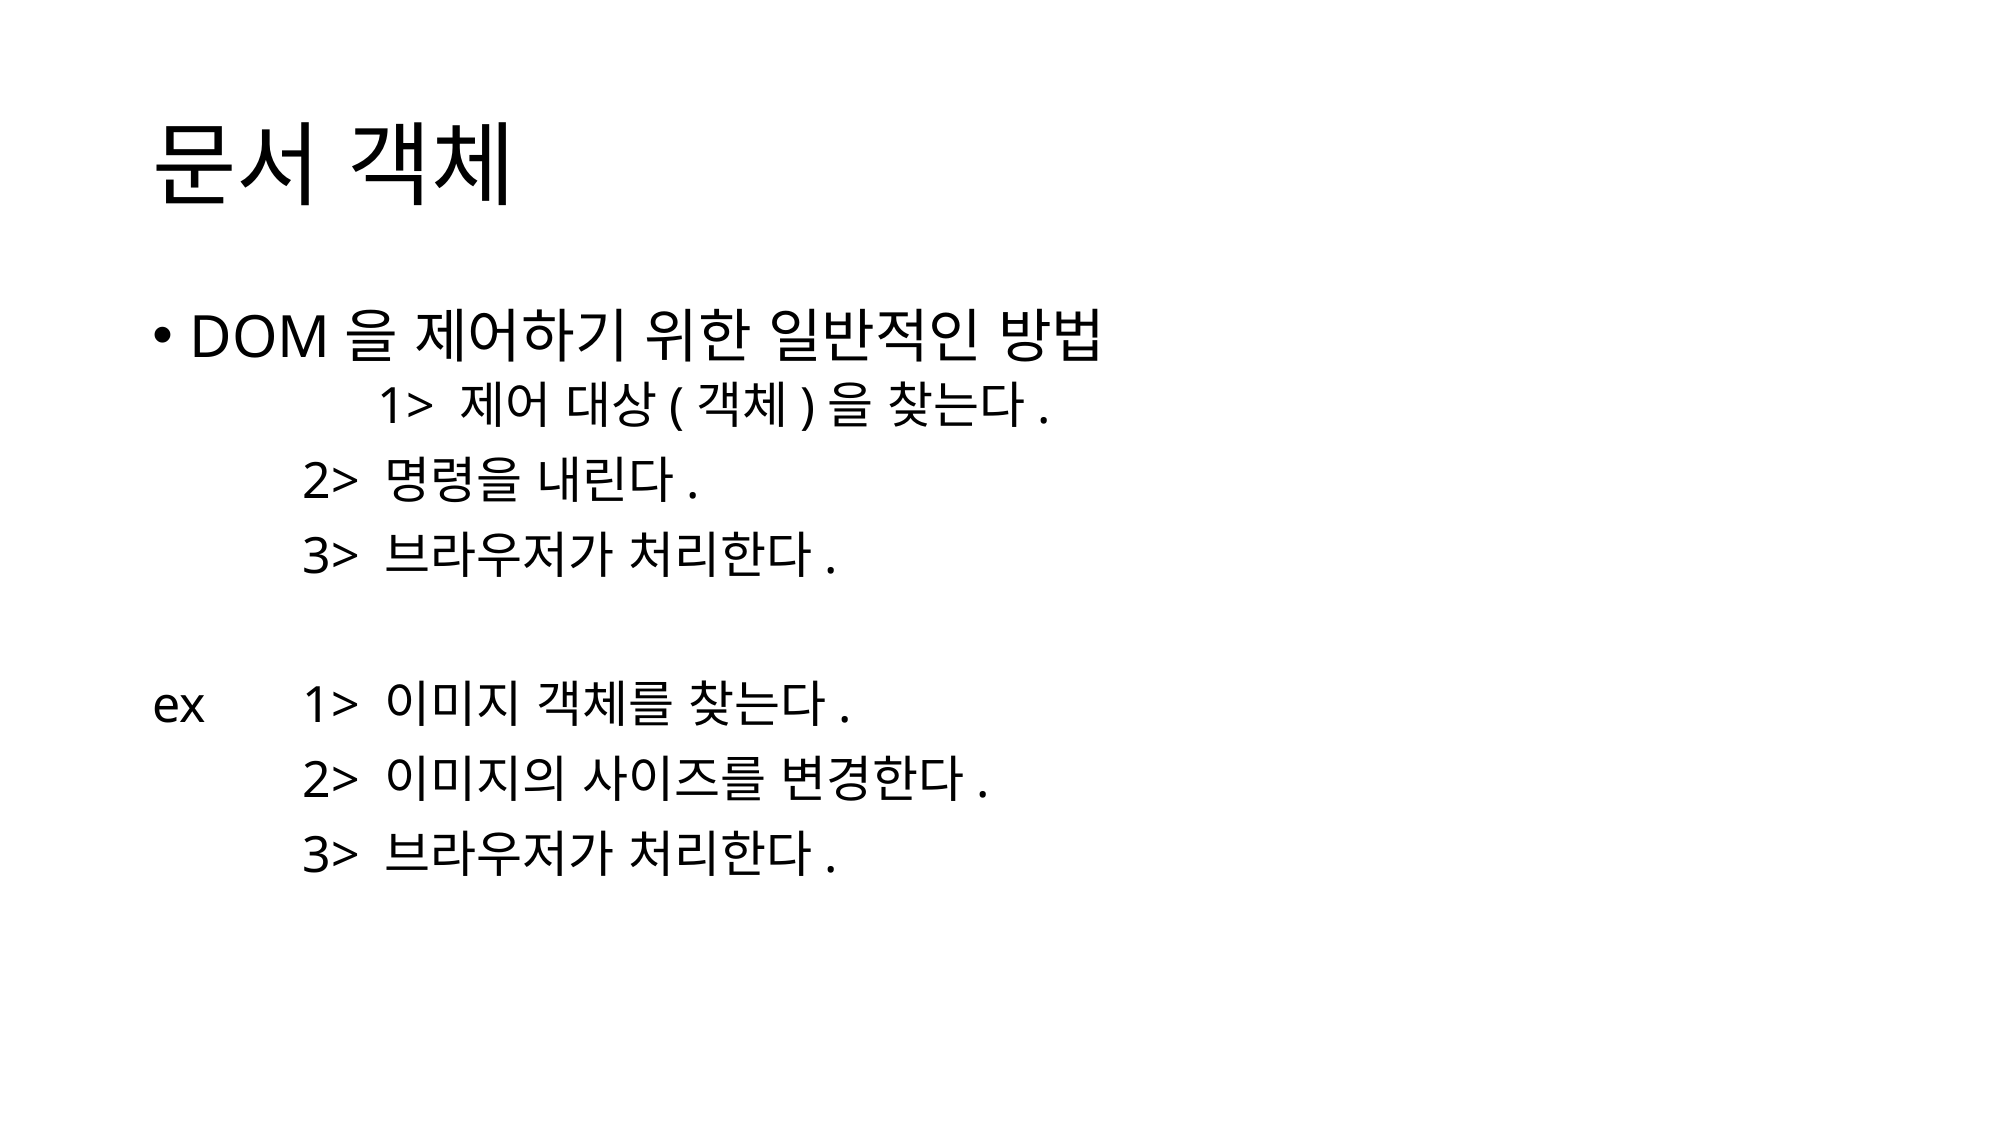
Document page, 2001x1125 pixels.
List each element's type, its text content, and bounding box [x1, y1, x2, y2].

list DOM을 제어하기 위한 일반적인 방법 1> 제어 대상(객체)을 찾는다. 2> 명령을 내린다. 3> 브라우저가 처리한다. ex 1> 이미지 객체를 찾는다. 2> 이미지의 사이즈를 변경한다. 3> 브라우저가 처리한다. [137, 299, 1863, 1014]
title 문서 객체 [137, 59, 1863, 278]
